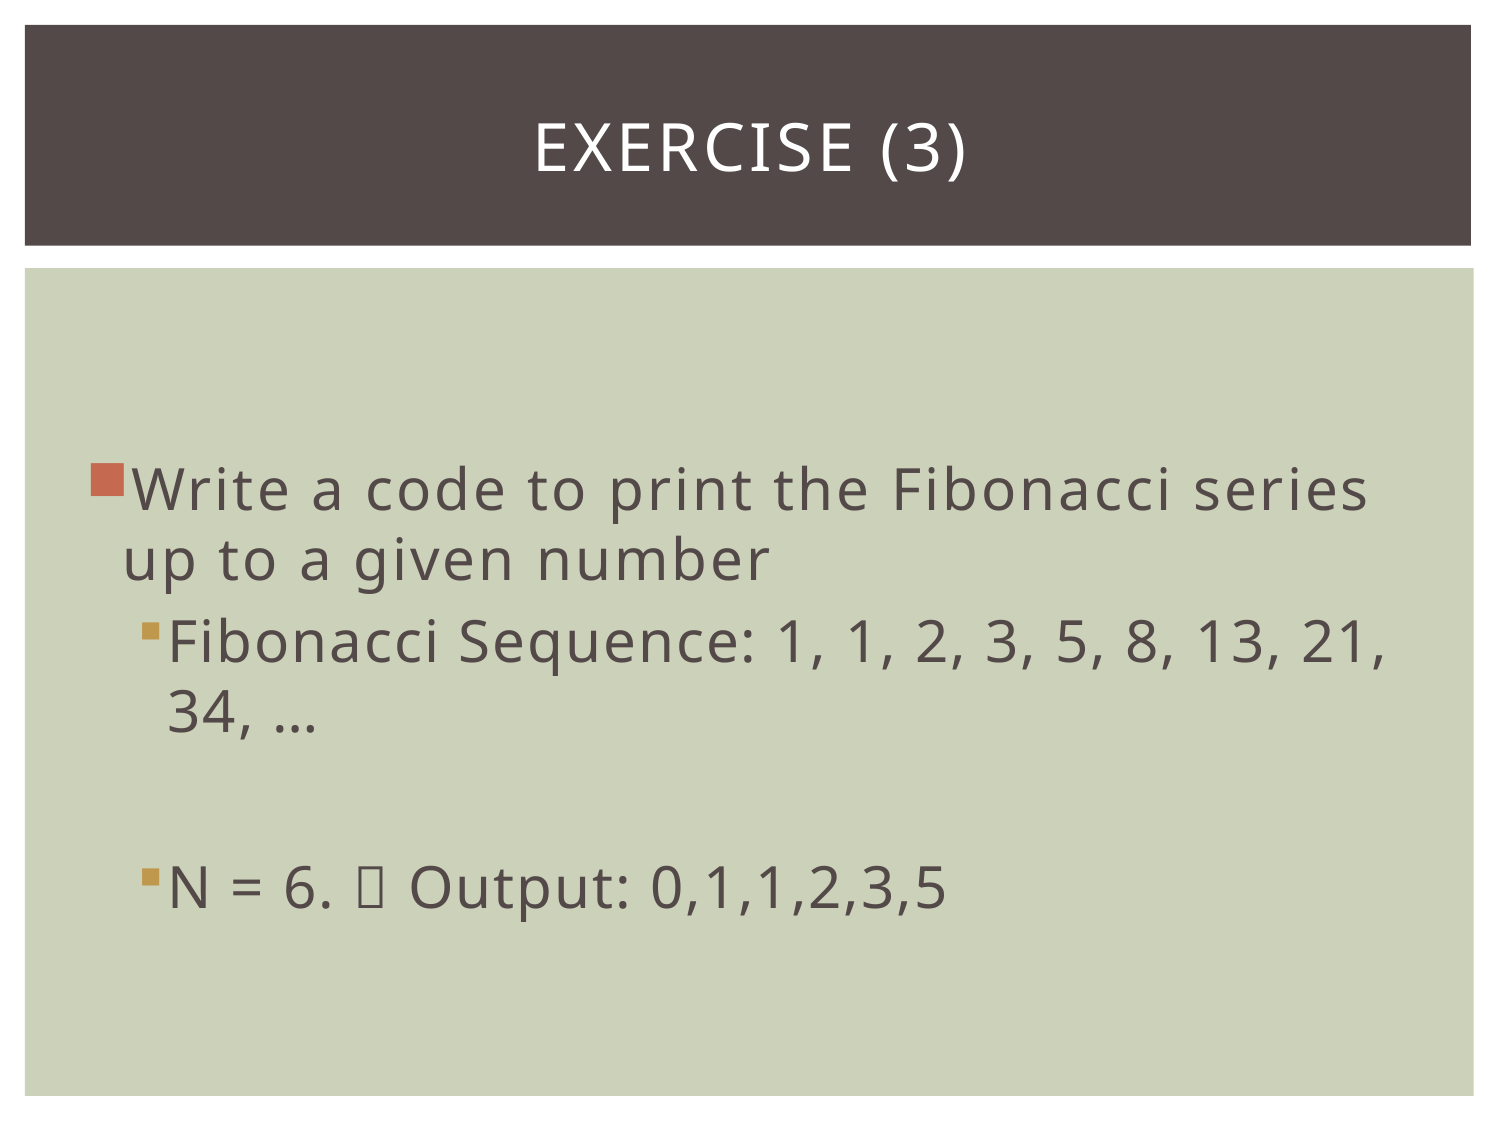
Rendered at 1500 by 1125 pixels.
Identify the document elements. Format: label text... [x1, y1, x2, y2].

title Exercise (3) [62, 58, 1438, 232]
list Write a code to print the Fibonacci series up to a given number Fibonacci Sequence: 1, 1, 2, 3, 5, 8, 13, 21, 34, … N = 6.  Output: 0,1,1,2,3,5 [62, 281, 1442, 1083]
